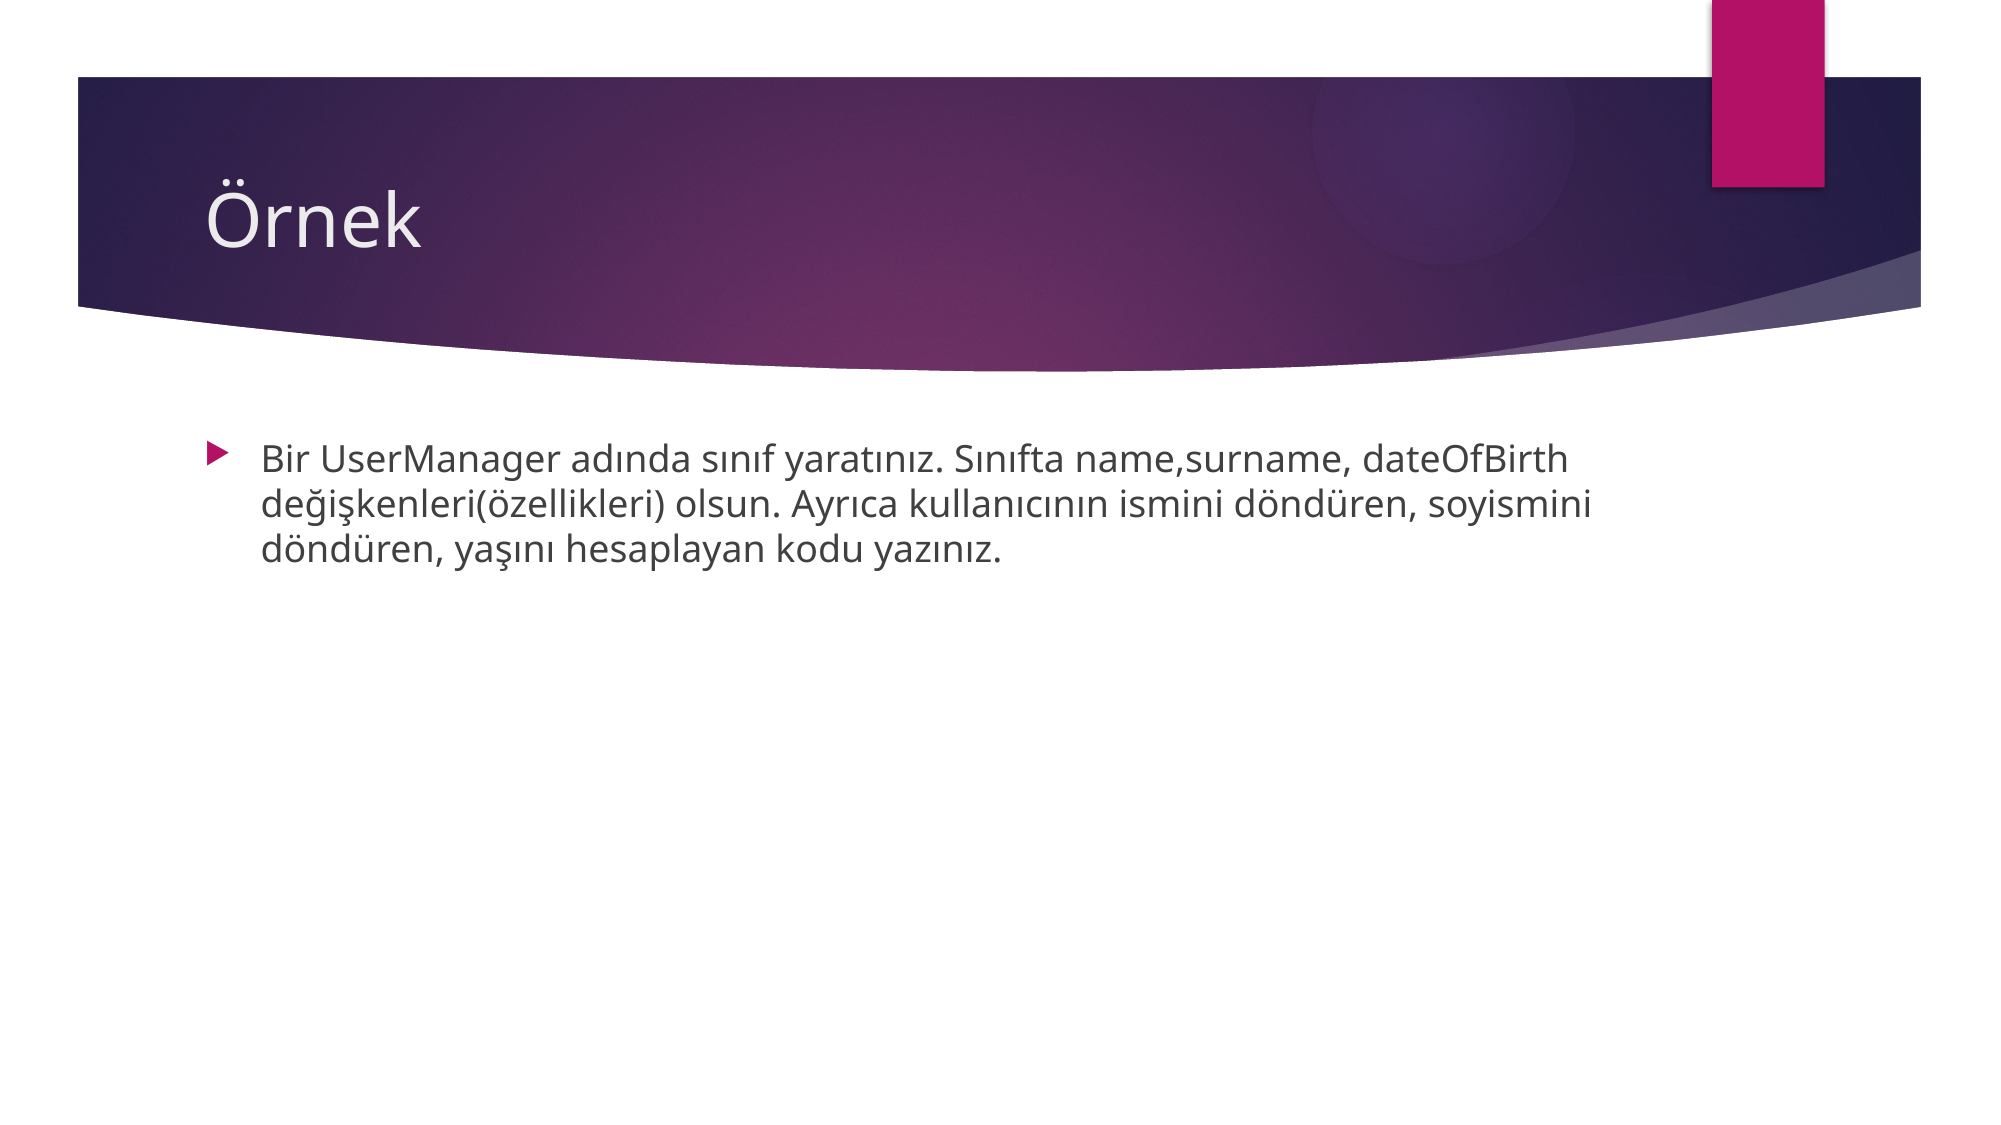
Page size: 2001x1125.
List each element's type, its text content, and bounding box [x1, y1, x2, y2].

list Bir UserManager adında sınıf yaratınız. Sınıfta name,surname, dateOfBirth değişkenleri(özellikleri) olsun. Ayrıca kullanıcının ismini döndüren, soyismini döndüren, yaşını hesaplayan kodu yazınız. [189, 427, 1638, 988]
title Örnek [189, 159, 1627, 276]
